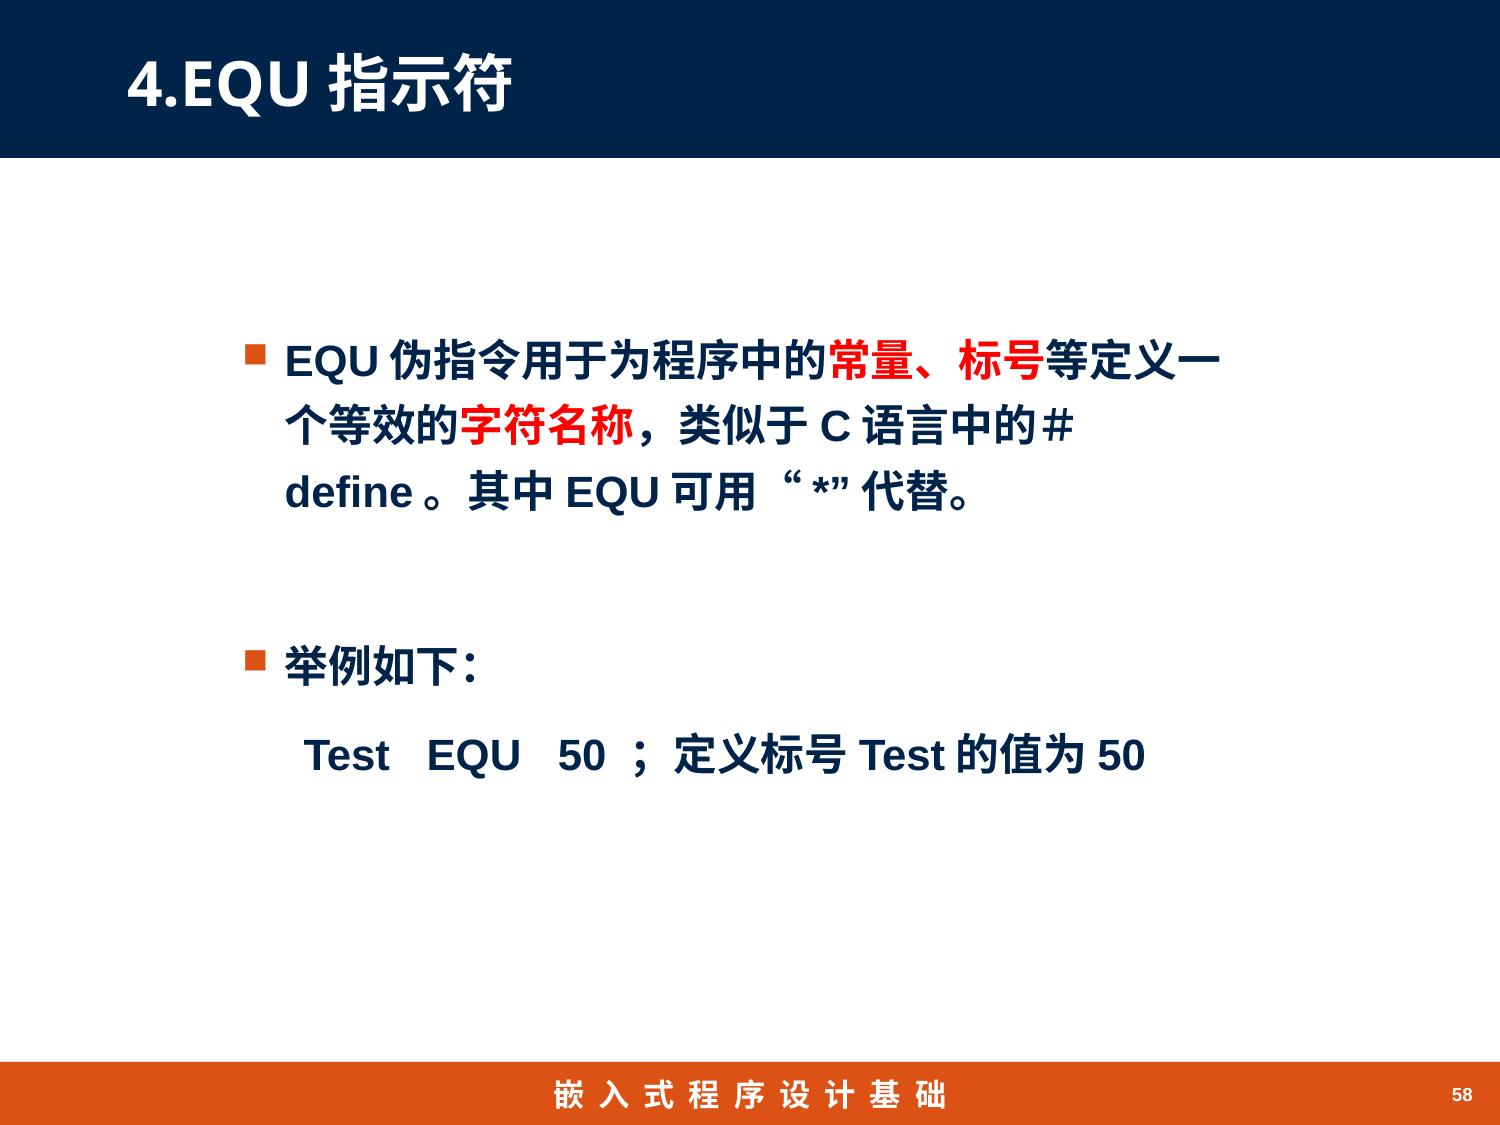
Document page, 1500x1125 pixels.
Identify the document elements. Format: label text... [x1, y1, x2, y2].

title 4.EQU指示符 [112, 0, 1443, 163]
list EQU伪指令用于为程序中的常量、标号等定义一个等效的字符名称，类似于C语言中的＃define。其中EQU可用“*”代替。 举例如下： Test EQU 50 ；定义标号Test的值为50 [227, 296, 1256, 802]
